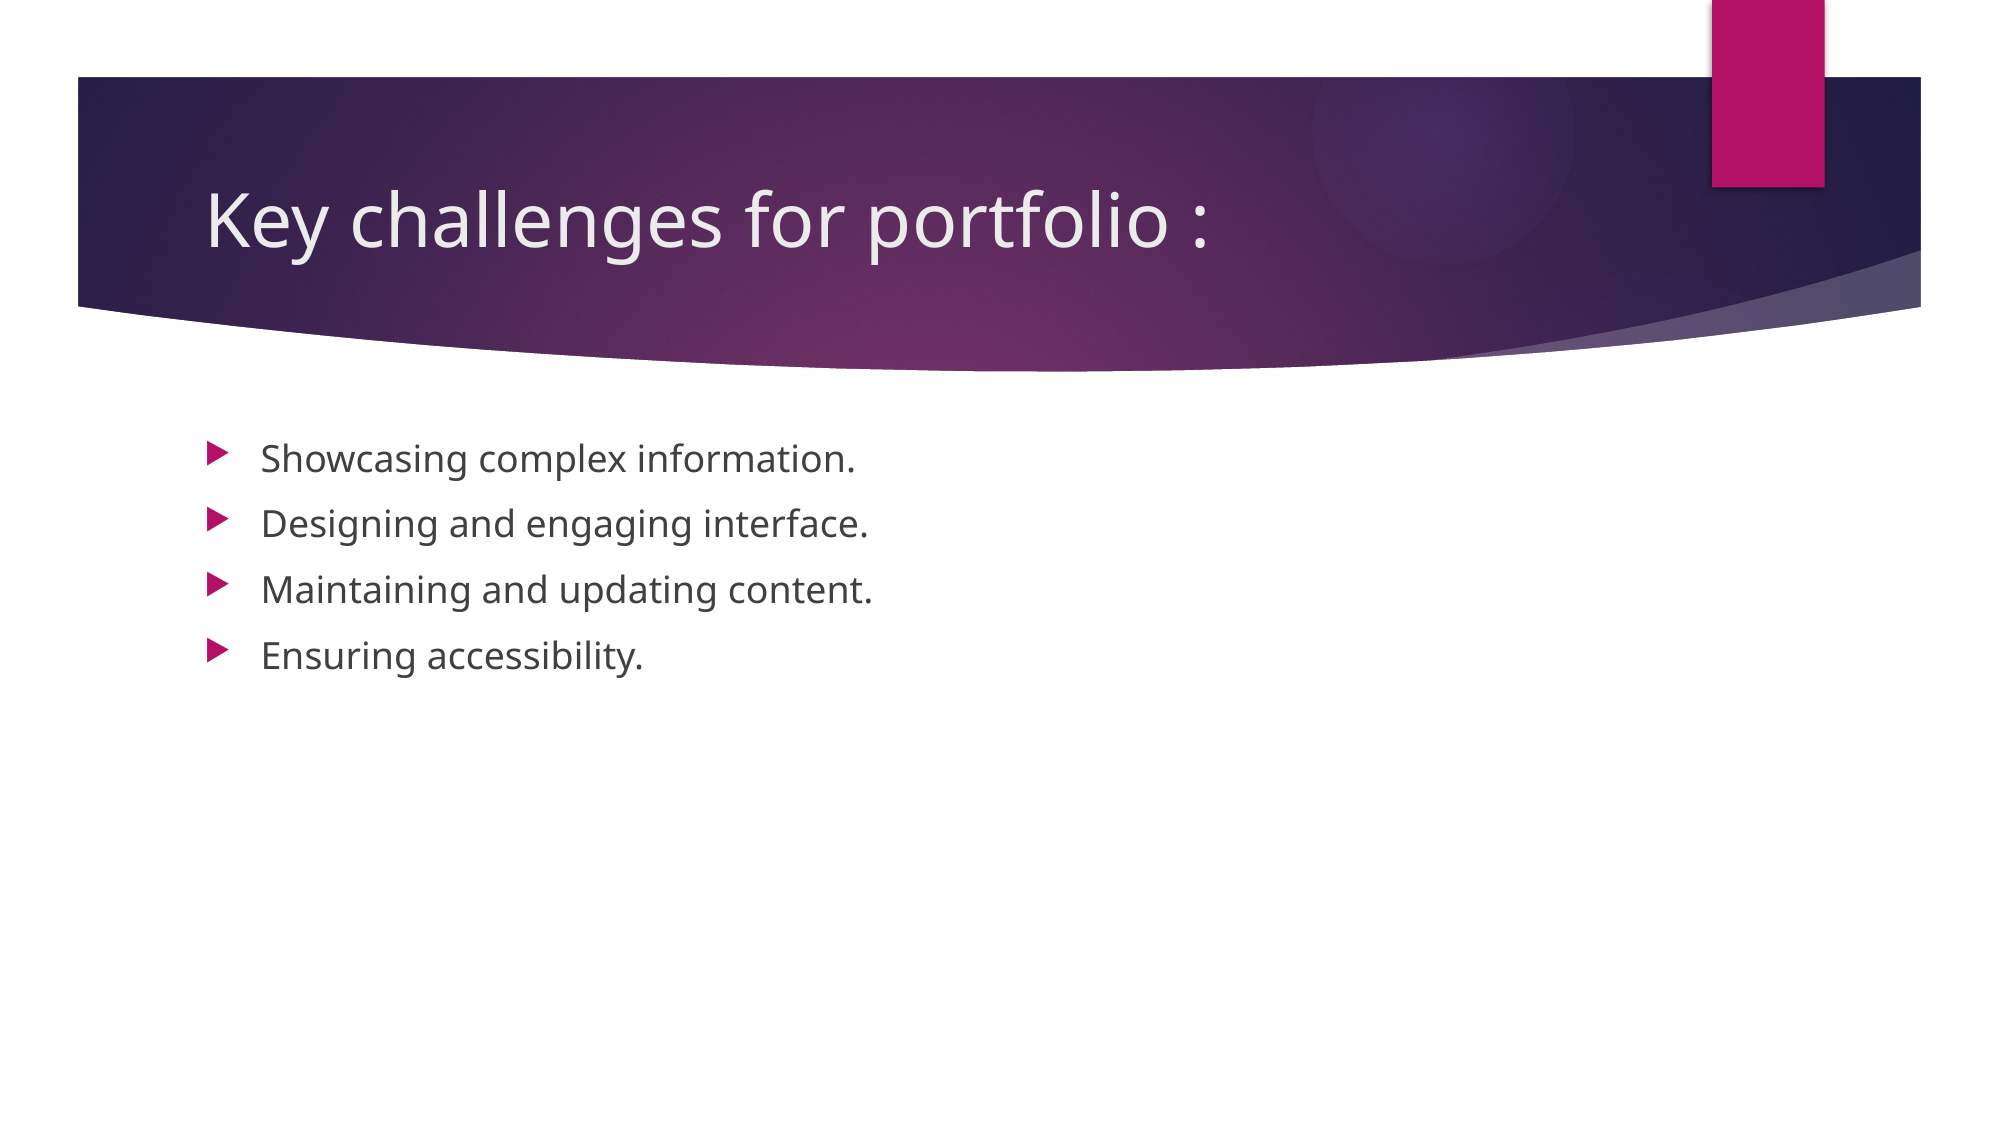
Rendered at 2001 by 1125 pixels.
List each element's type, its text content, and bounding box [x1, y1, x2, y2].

list Showcasing complex information. Designing and engaging interface. Maintaining and updating content. Ensuring accessibility. [189, 427, 1169, 715]
title Key challenges for portfolio : [189, 159, 1627, 276]
